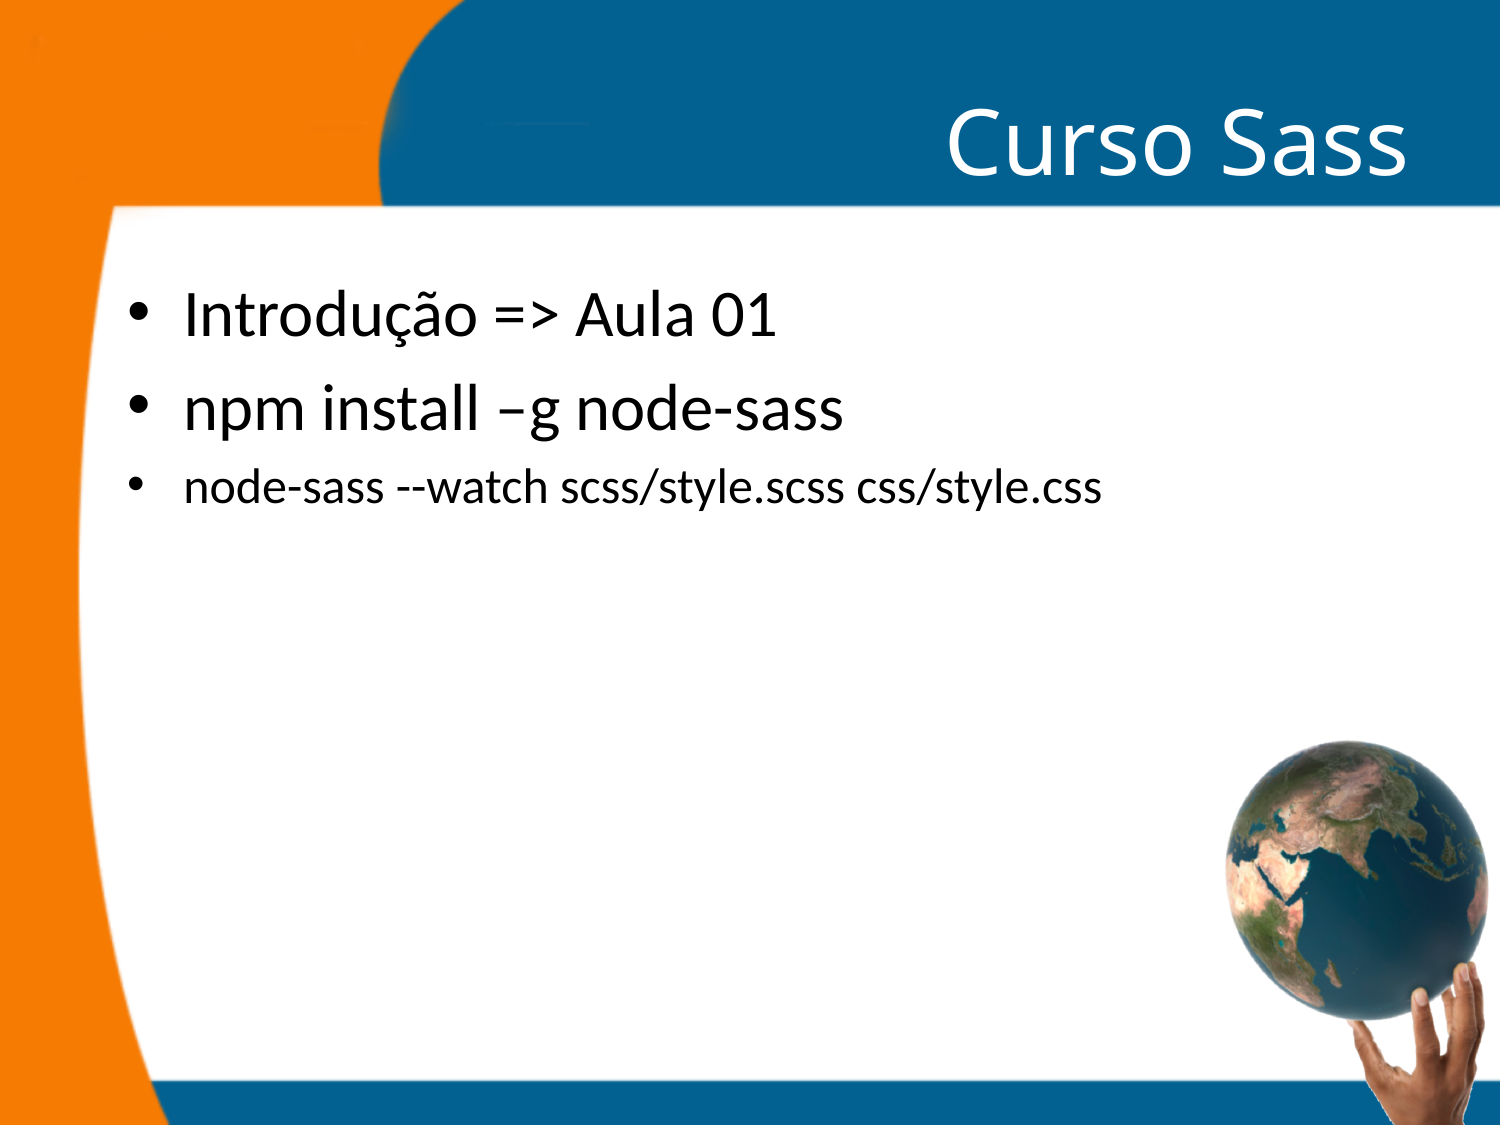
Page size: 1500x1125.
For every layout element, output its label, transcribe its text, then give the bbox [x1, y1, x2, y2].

picture [0, 0, 1500, 1125]
title Curso Sass [383, 45, 1425, 233]
list Introdução => Aula 01 npm install –g node-sass node-sass --watch scss/style.scss css/style.css [112, 262, 1425, 1005]
